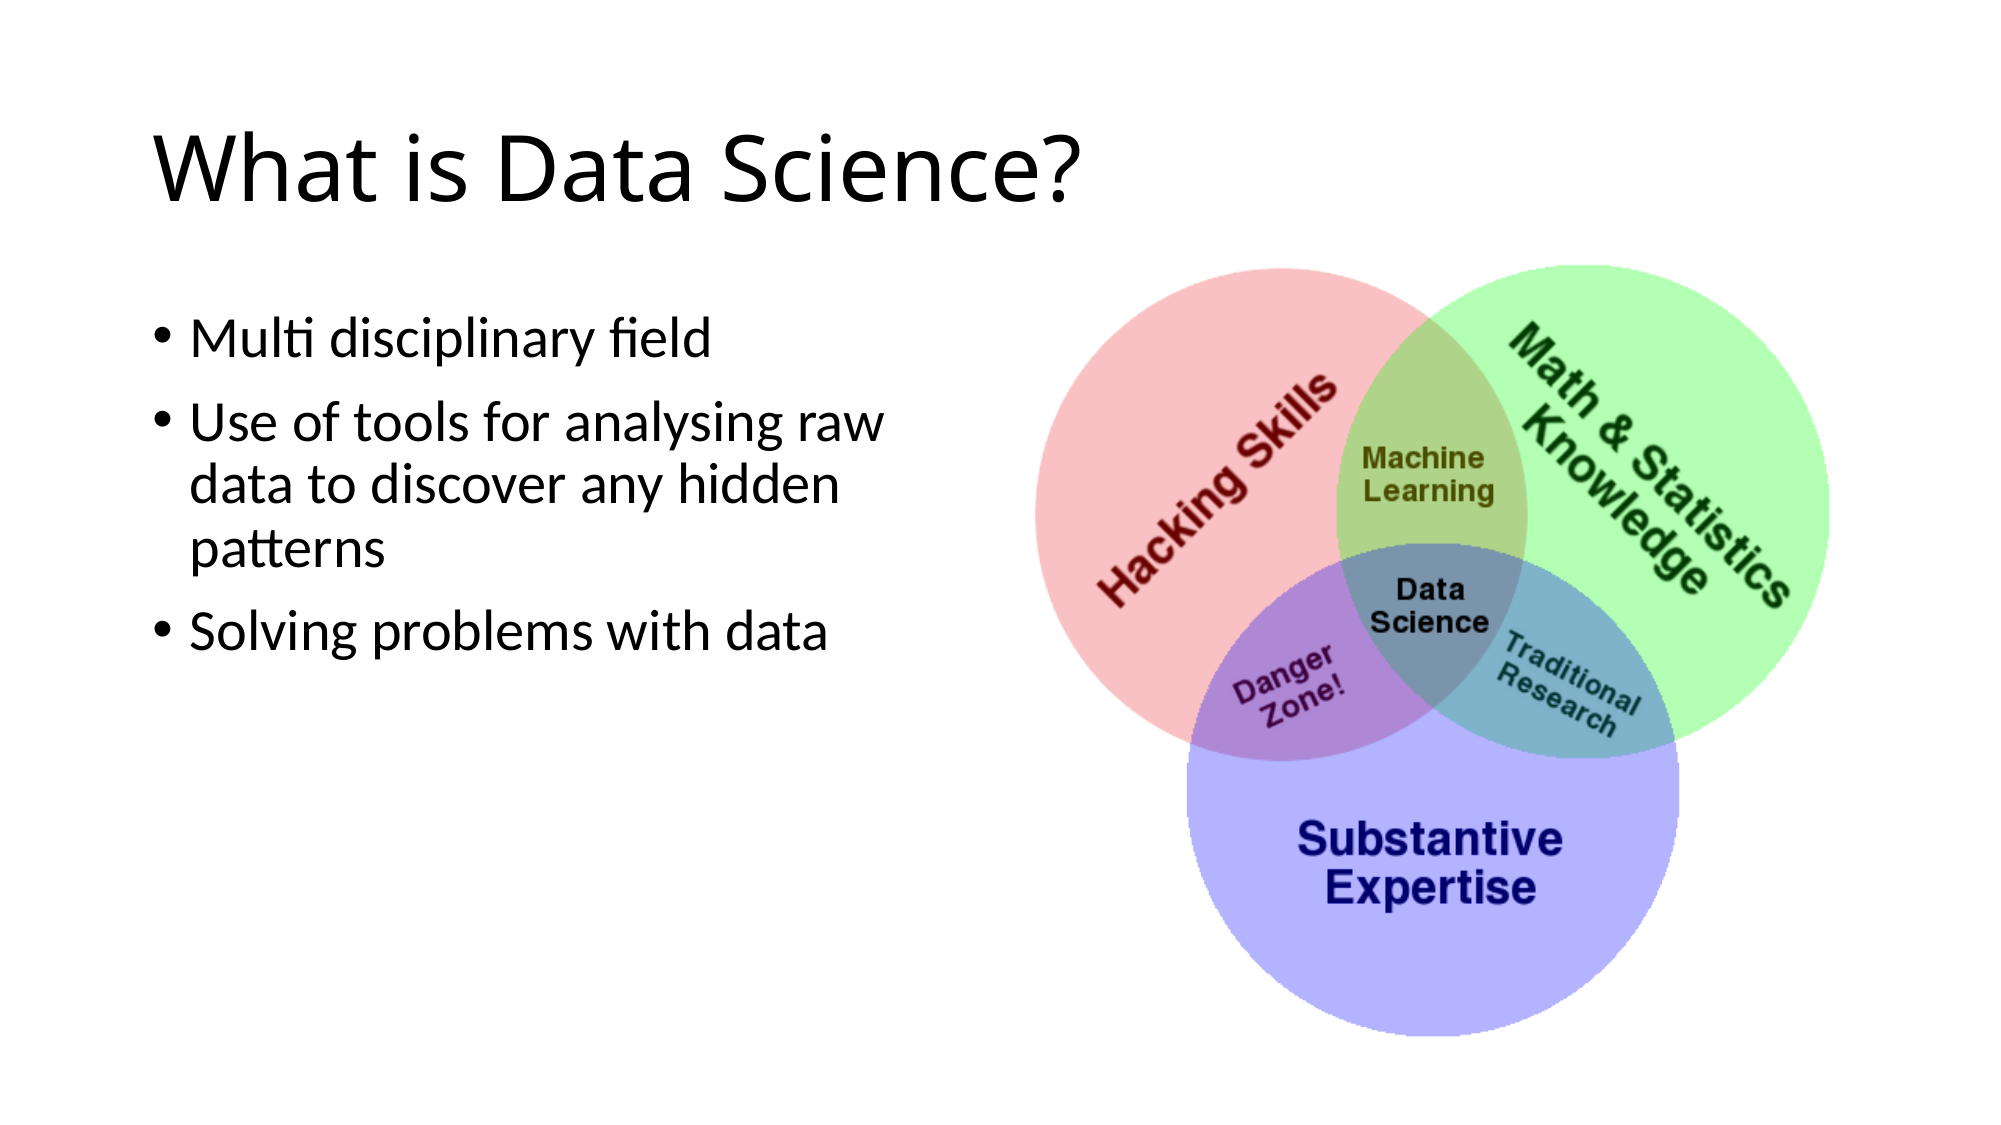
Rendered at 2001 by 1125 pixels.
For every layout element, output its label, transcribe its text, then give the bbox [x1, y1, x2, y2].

picture [1018, 262, 1844, 1051]
list Multi disciplinary field Use of tools for analysing raw data to discover any hidden patterns Solving problems with data [137, 299, 1018, 1014]
title What is Data Science? [137, 63, 1863, 281]
